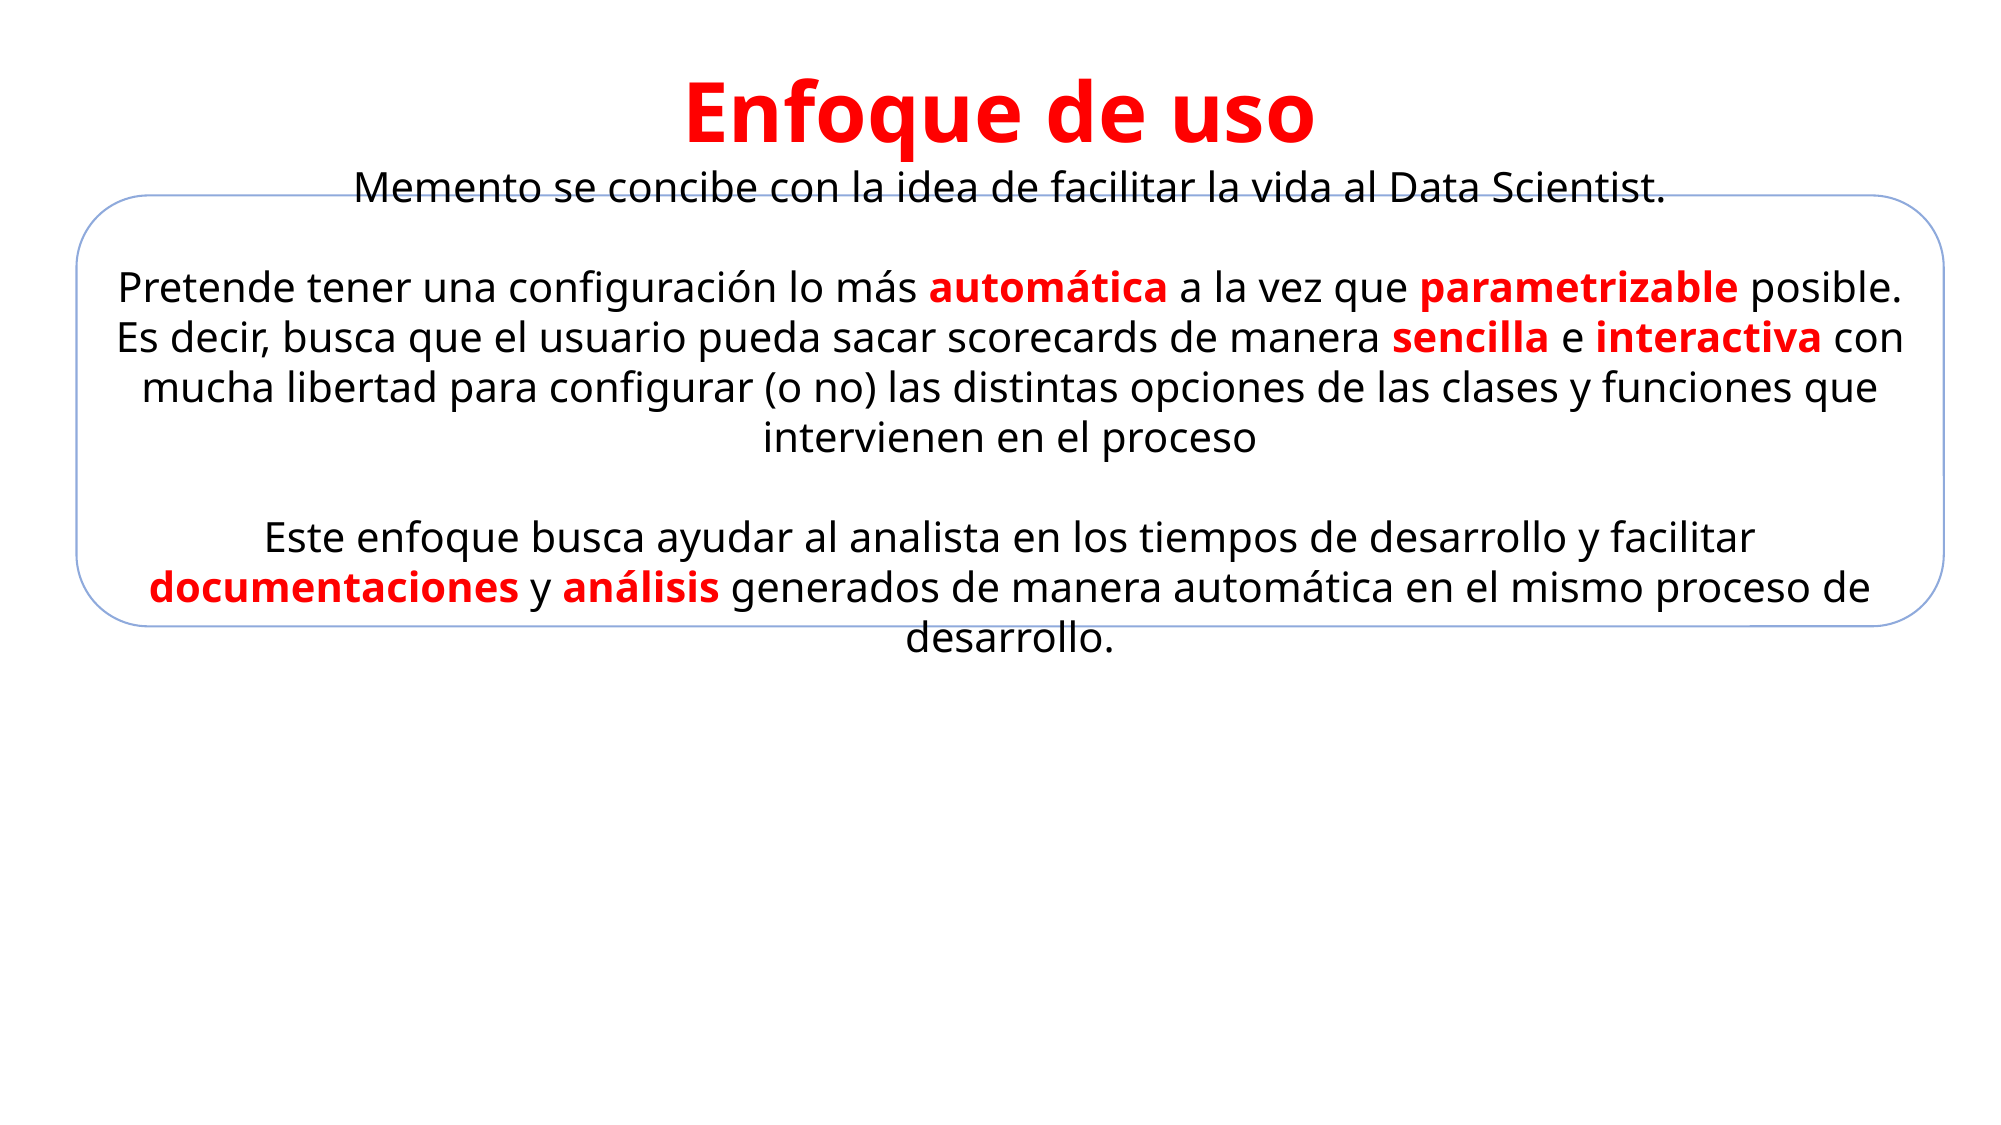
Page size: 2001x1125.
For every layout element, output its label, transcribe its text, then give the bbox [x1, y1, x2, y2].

text_box Enfoque de uso [0, 0, 2000, 231]
text_box Memento se concibe con la idea de facilitar la vida al Data Scientist. Pretende tener una configuración lo más automática a la vez que parametrizable posible. Es decir, busca que el usuario pueda sacar scorecards de manera sencilla e interactiva con mucha libertad para configurar (o no) las distintas opciones de las clases y funciones que intervienen en el proceso Este enfoque busca ayudar al analista en los tiempos de desarrollo y facilitar documentaciones y análisis generados de manera automática en el mismo proceso de desarrollo. [75, 194, 1945, 628]
